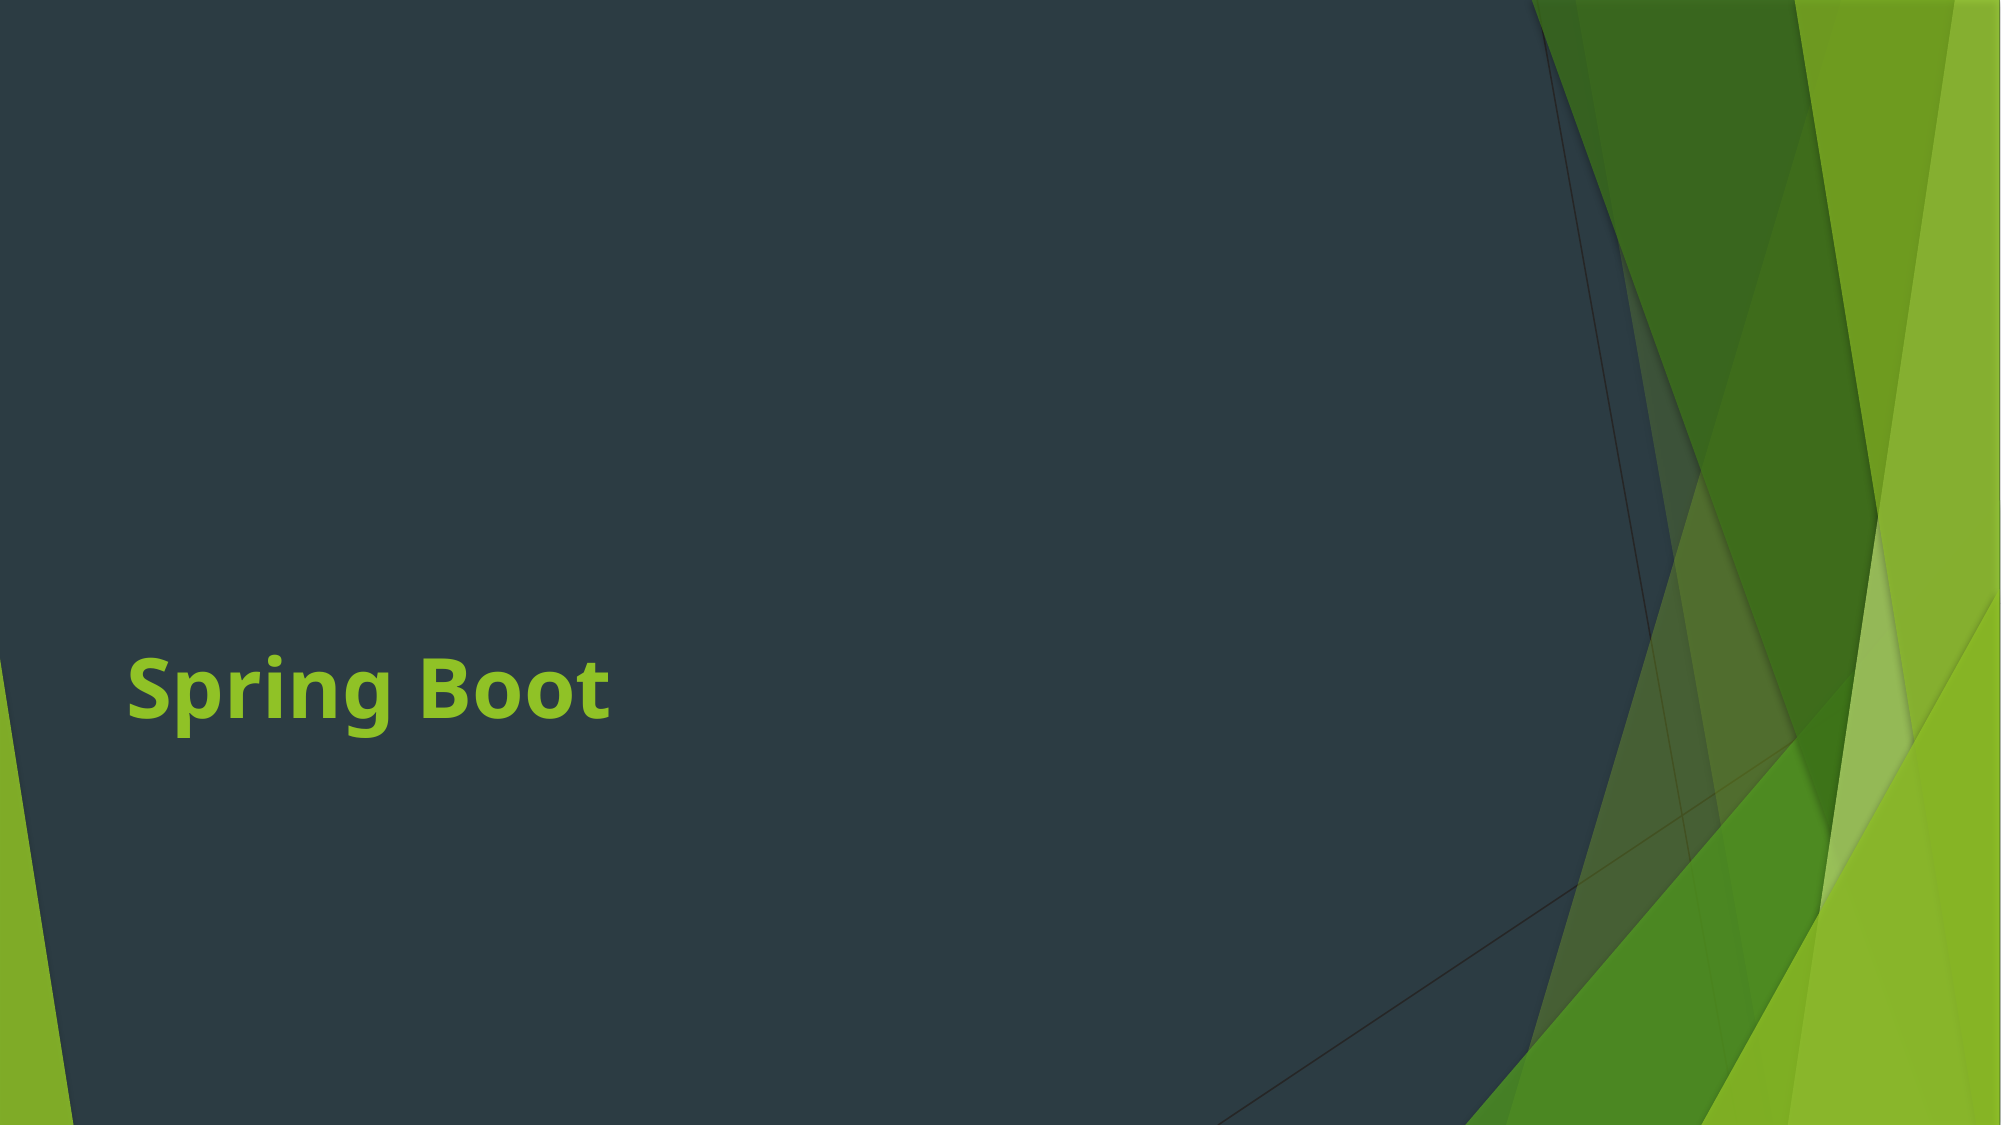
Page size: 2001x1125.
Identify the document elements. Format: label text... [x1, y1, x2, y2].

title Spring Boot [111, 443, 1522, 743]
